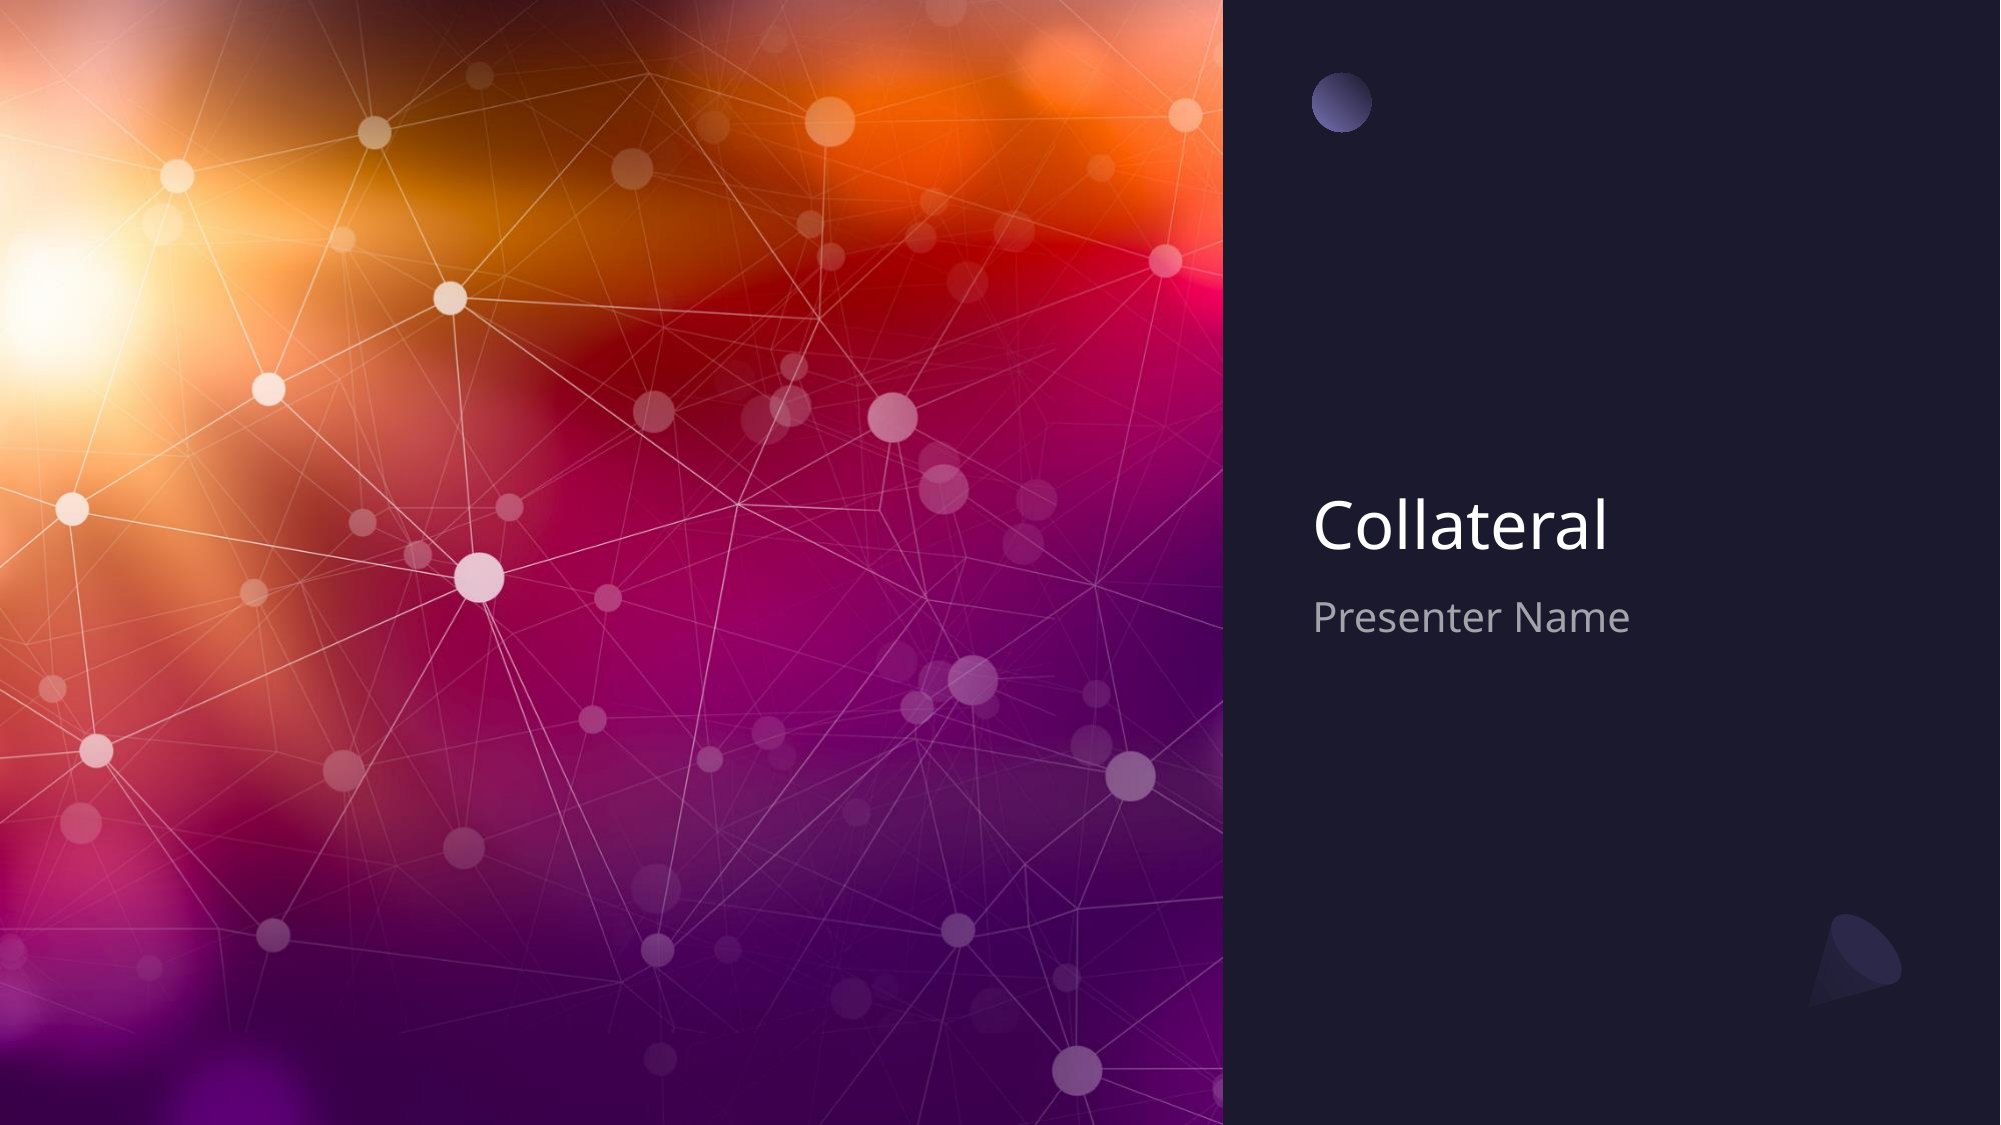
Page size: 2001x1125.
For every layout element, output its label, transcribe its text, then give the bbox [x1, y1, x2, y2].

picture [0, 0, 1223, 1125]
title Collateral [1312, 172, 1898, 564]
list Presenter Name [1312, 585, 1898, 870]
